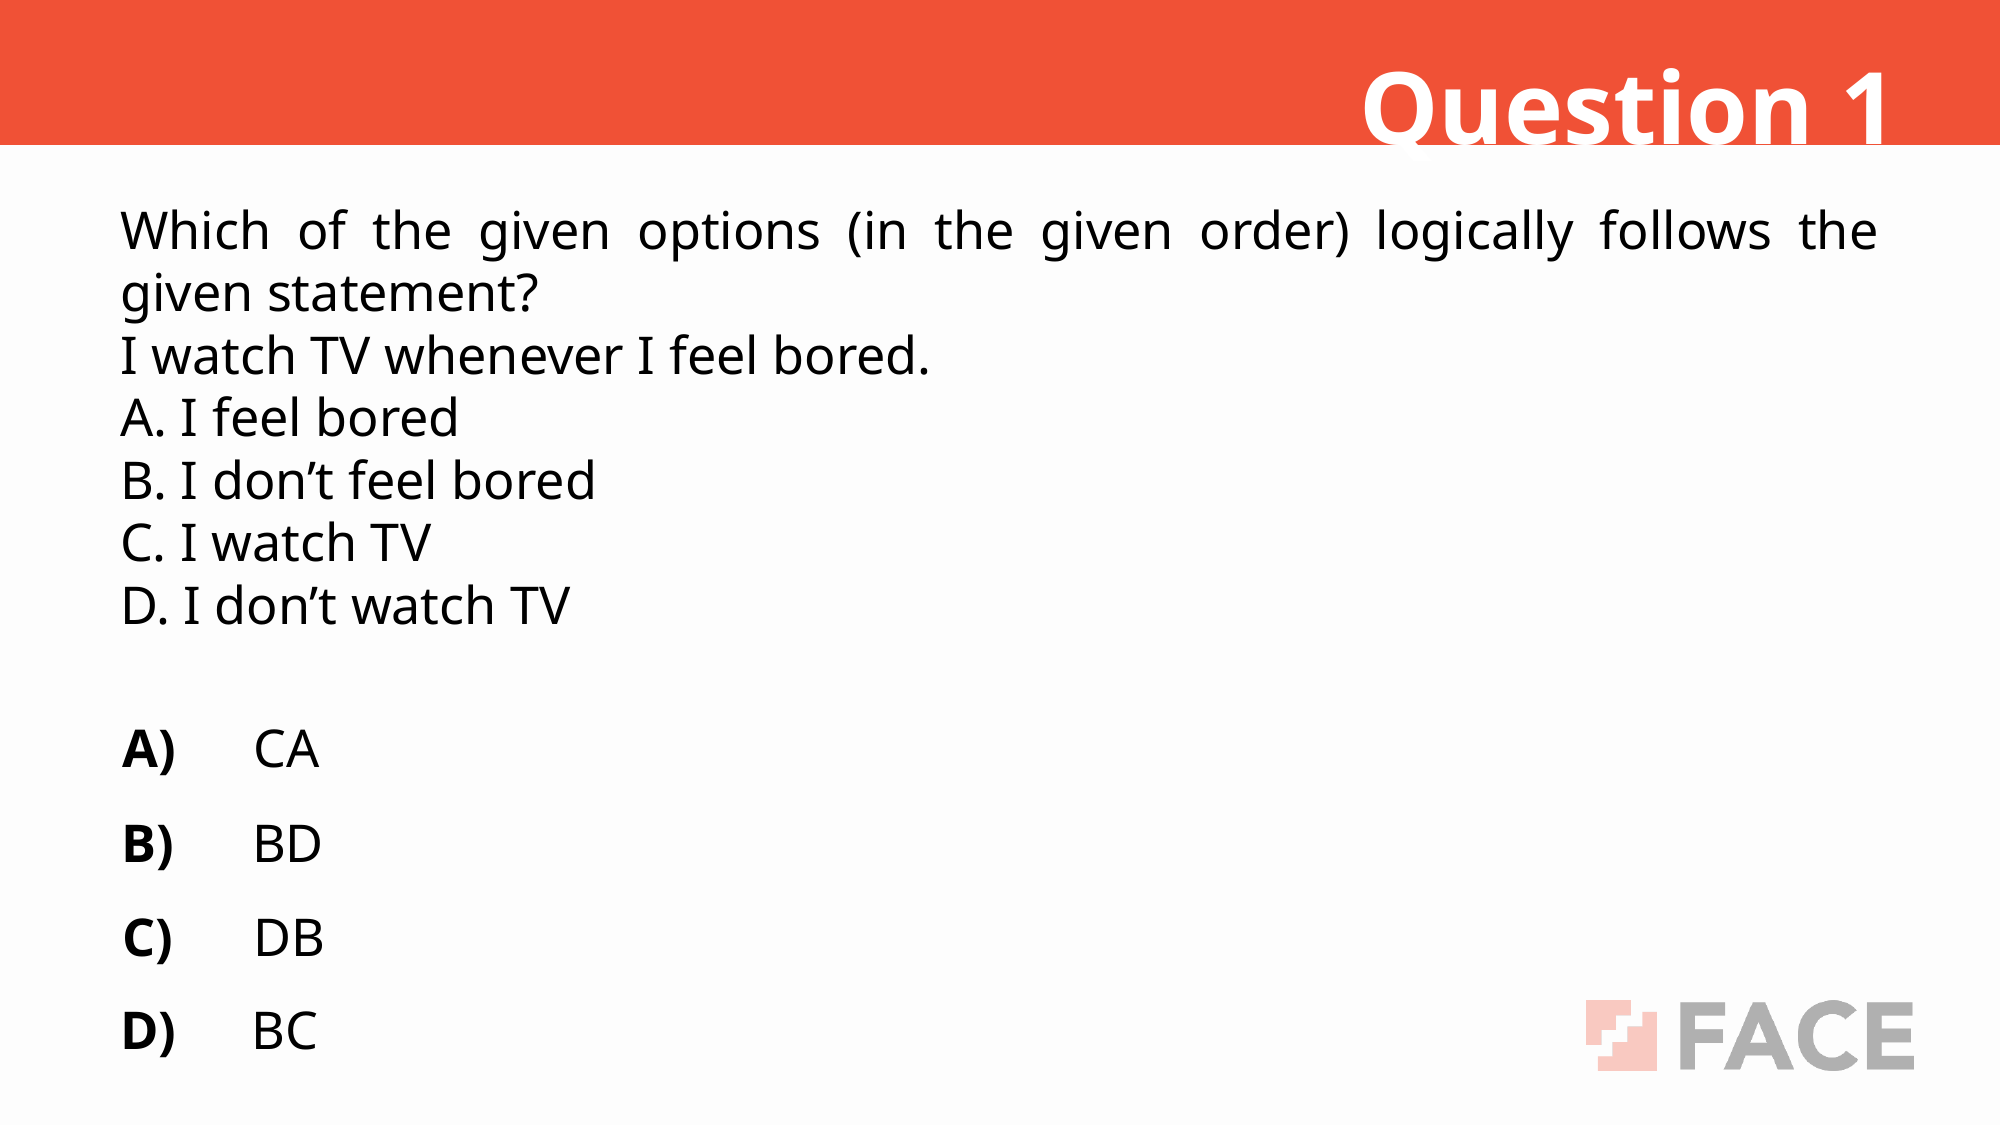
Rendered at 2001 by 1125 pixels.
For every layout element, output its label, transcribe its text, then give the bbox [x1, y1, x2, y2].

text_box B) [106, 771, 221, 881]
text_box BD [237, 771, 1894, 881]
text_box CA [238, 677, 1896, 786]
text_box A) [107, 677, 223, 786]
text_box C) [107, 865, 223, 975]
text_box BC [236, 958, 1893, 1067]
picture [1586, 1000, 1914, 1072]
text_box Question 1 [638, 37, 1914, 173]
text_box [0, 0, 2000, 147]
text_box Which of the given options (in the given order) logically follows the given statement? I watch TV whenever I feel bored. A. I feel bored B. I don’t feel bored C. I watch TV D. I don’t watch TV [105, 189, 1895, 642]
text_box D) [105, 958, 220, 1067]
text_box DB [238, 865, 1896, 975]
